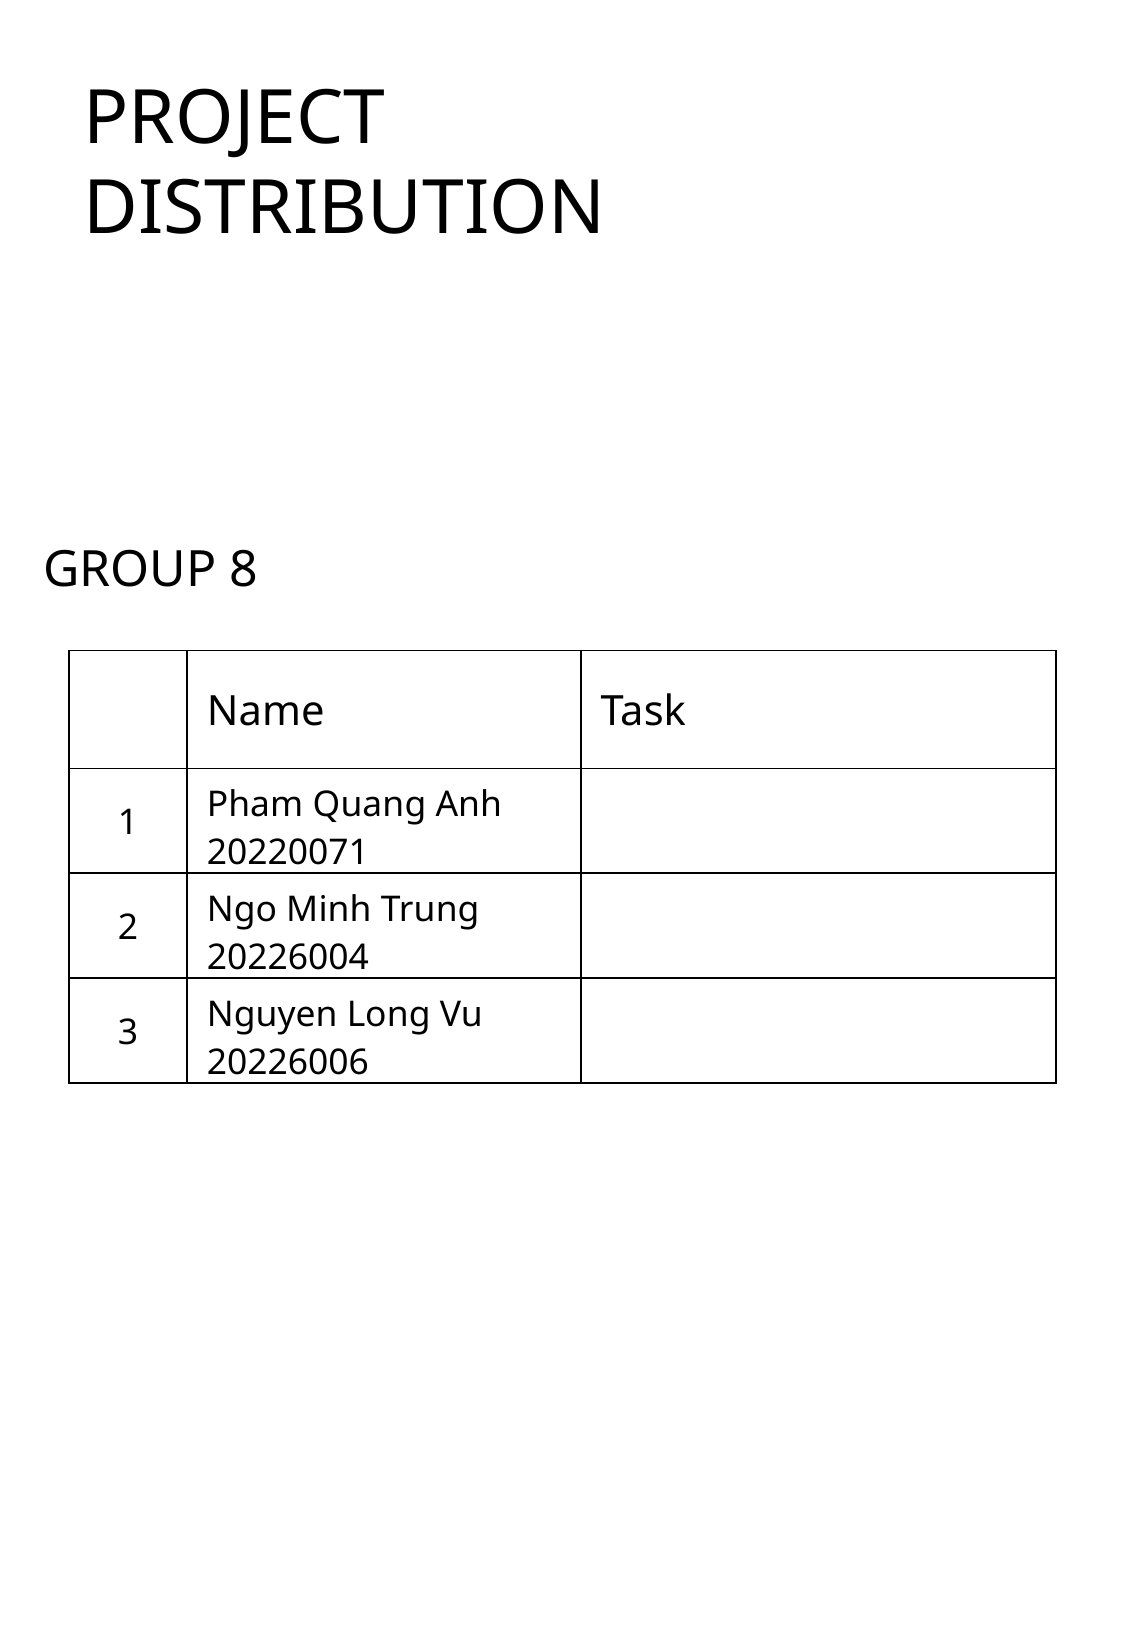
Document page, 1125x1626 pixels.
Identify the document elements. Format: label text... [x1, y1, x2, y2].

table_cell Ngo Minh Trung 20226004 [188, 874, 580, 977]
table_cell 2 [70, 874, 186, 977]
table_cell Pham Quang Anh 20220071 [188, 769, 580, 872]
text_box PROJECT DISTRIBUTION [68, 60, 722, 256]
table_cell [582, 874, 1055, 977]
table_cell 1 [70, 769, 186, 872]
table_cell [582, 979, 1055, 1082]
table_header Name [188, 651, 580, 768]
table_header Task [582, 651, 1055, 768]
table_cell [582, 769, 1055, 872]
table_cell 3 [70, 979, 186, 1082]
table_cell Nguyen Long Vu 20226006 [188, 979, 580, 1082]
table_header [70, 651, 186, 768]
text_box GROUP 8 [28, 529, 409, 604]
